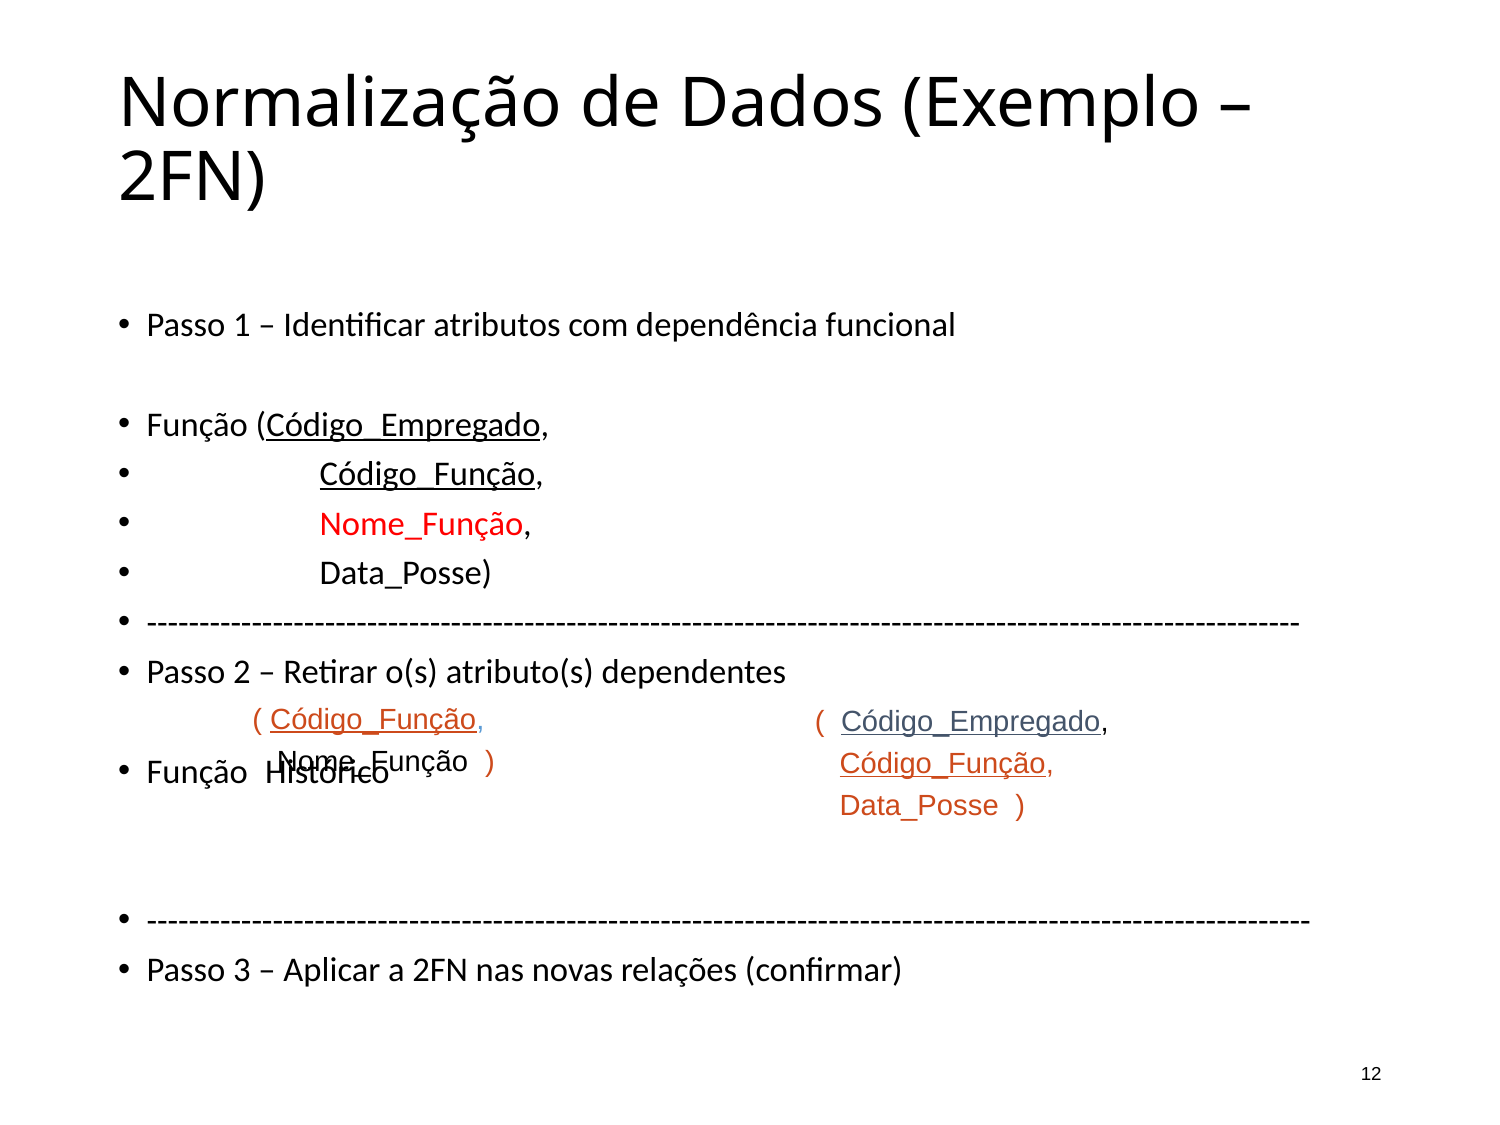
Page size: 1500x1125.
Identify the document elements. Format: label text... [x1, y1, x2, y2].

title Normalização de Dados (Exemplo – 2FN) [103, 59, 1397, 278]
list Passo 1 – Identificar atributos com dependência funcional Função (Código_Empregado, Código_Função, Nome_Função, Data_Posse) -------------------------------------------------------------------------------------------------------------- Passo 2 – Retirar o(s) atributo(s) dependentes Função Histórico --------------------------------------------------------------------------------------------------------------- Passo 3 – Aplicar a 2FN nas novas relações (confirmar) [103, 299, 1397, 1014]
text_box ( Código_Função, Nome_Função ) [237, 686, 688, 785]
text_box ( Código_Empregado, Código_Função, Data_Posse ) [800, 688, 1363, 829]
slide_number 12 [1059, 1042, 1397, 1103]
